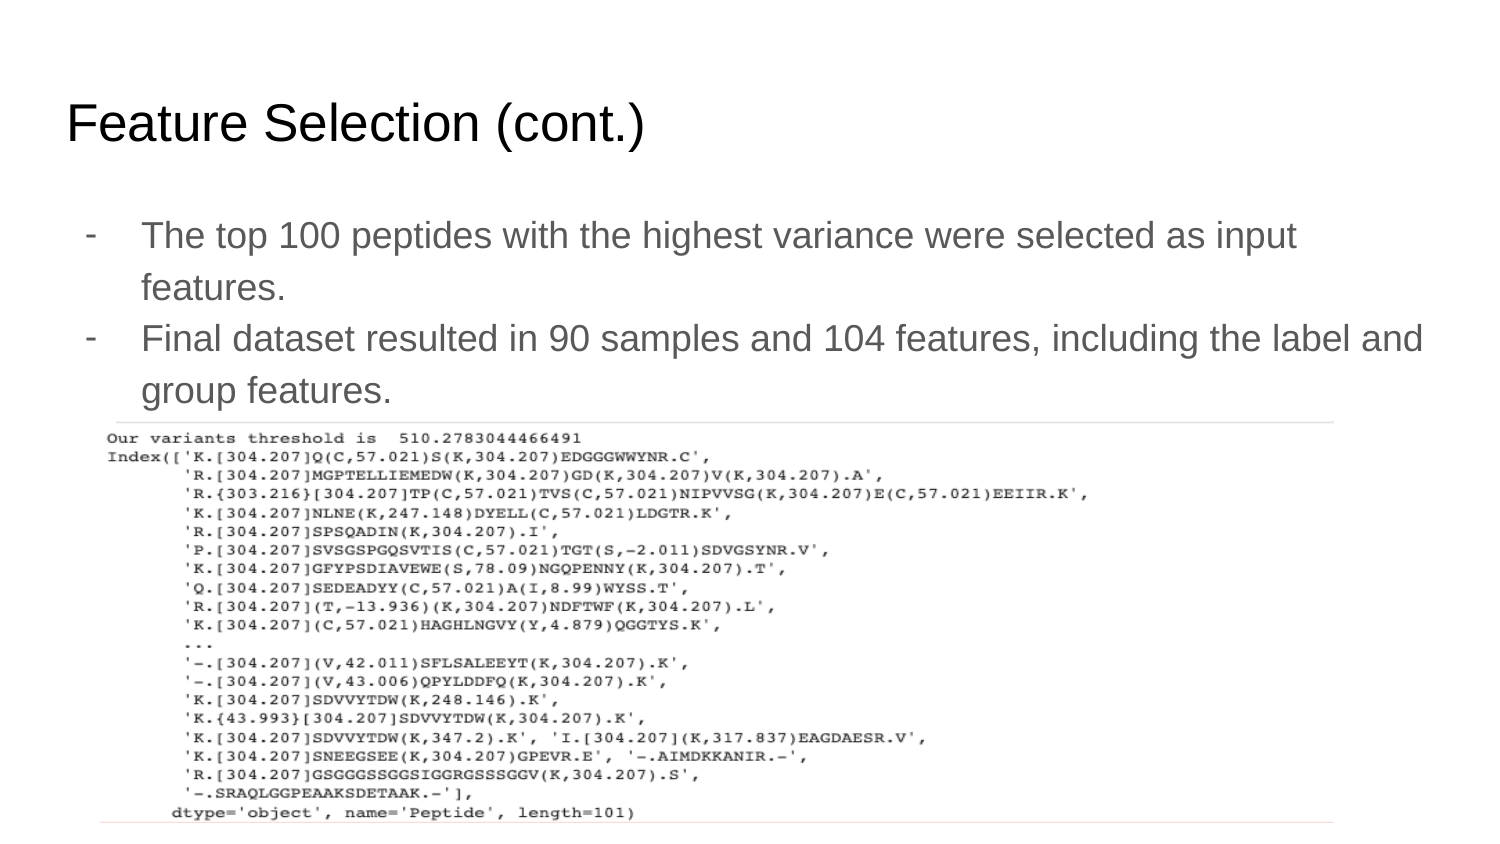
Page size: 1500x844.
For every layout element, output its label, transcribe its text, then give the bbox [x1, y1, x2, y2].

picture [77, 421, 1357, 824]
list The top 100 peptides with the highest variance were selected as input features. Final dataset resulted in 90 samples and 104 features, including the label and group features. [51, 189, 1449, 750]
title Feature Selection (cont.) [51, 72, 1449, 167]
